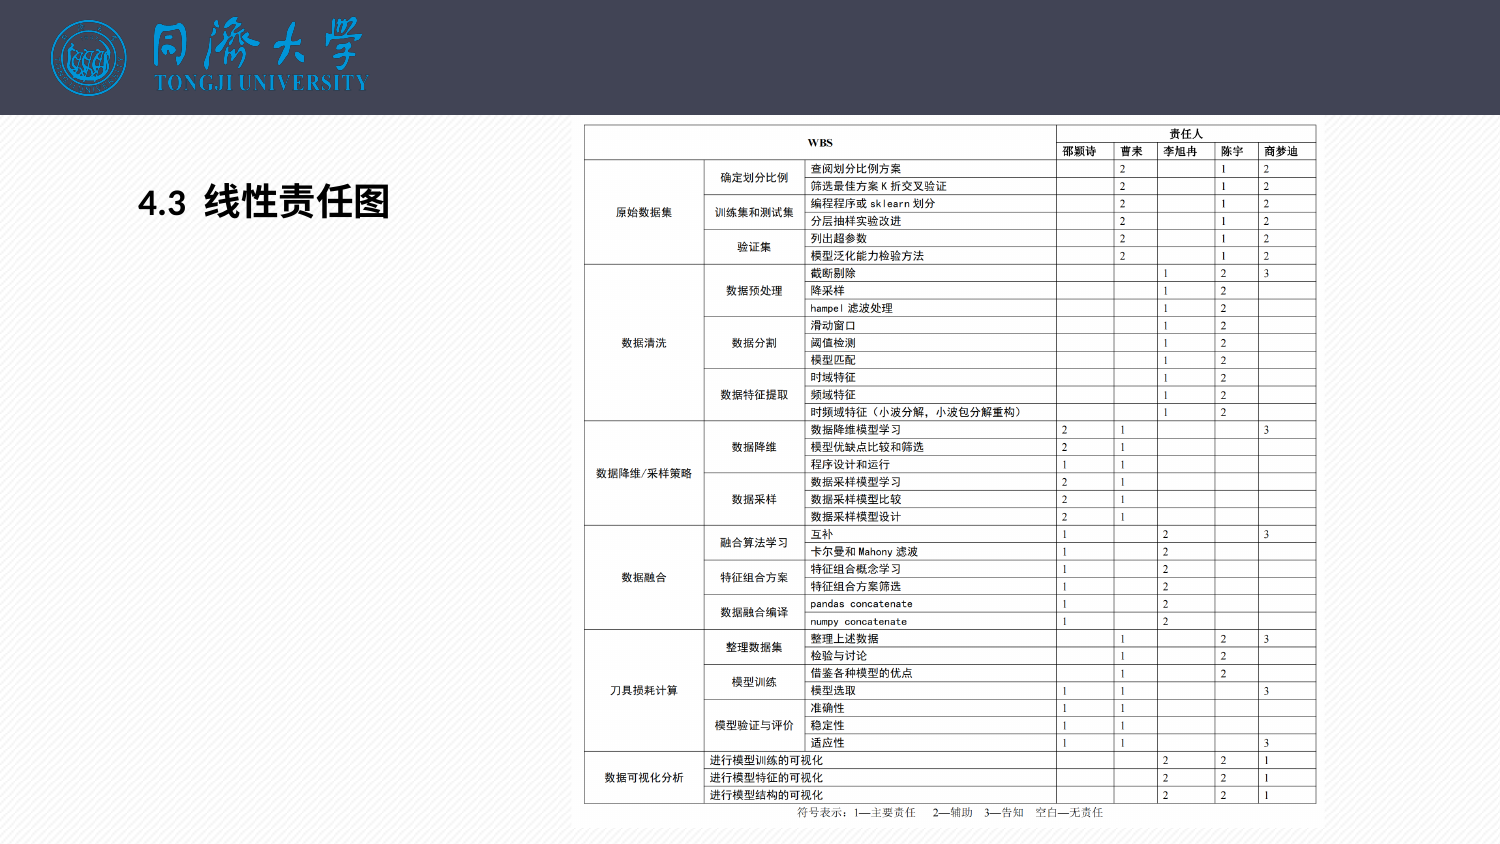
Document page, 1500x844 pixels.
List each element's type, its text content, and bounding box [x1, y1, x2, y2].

picture [0, 0, 1500, 844]
text_box 4.3 线性责任图 [130, 170, 399, 231]
